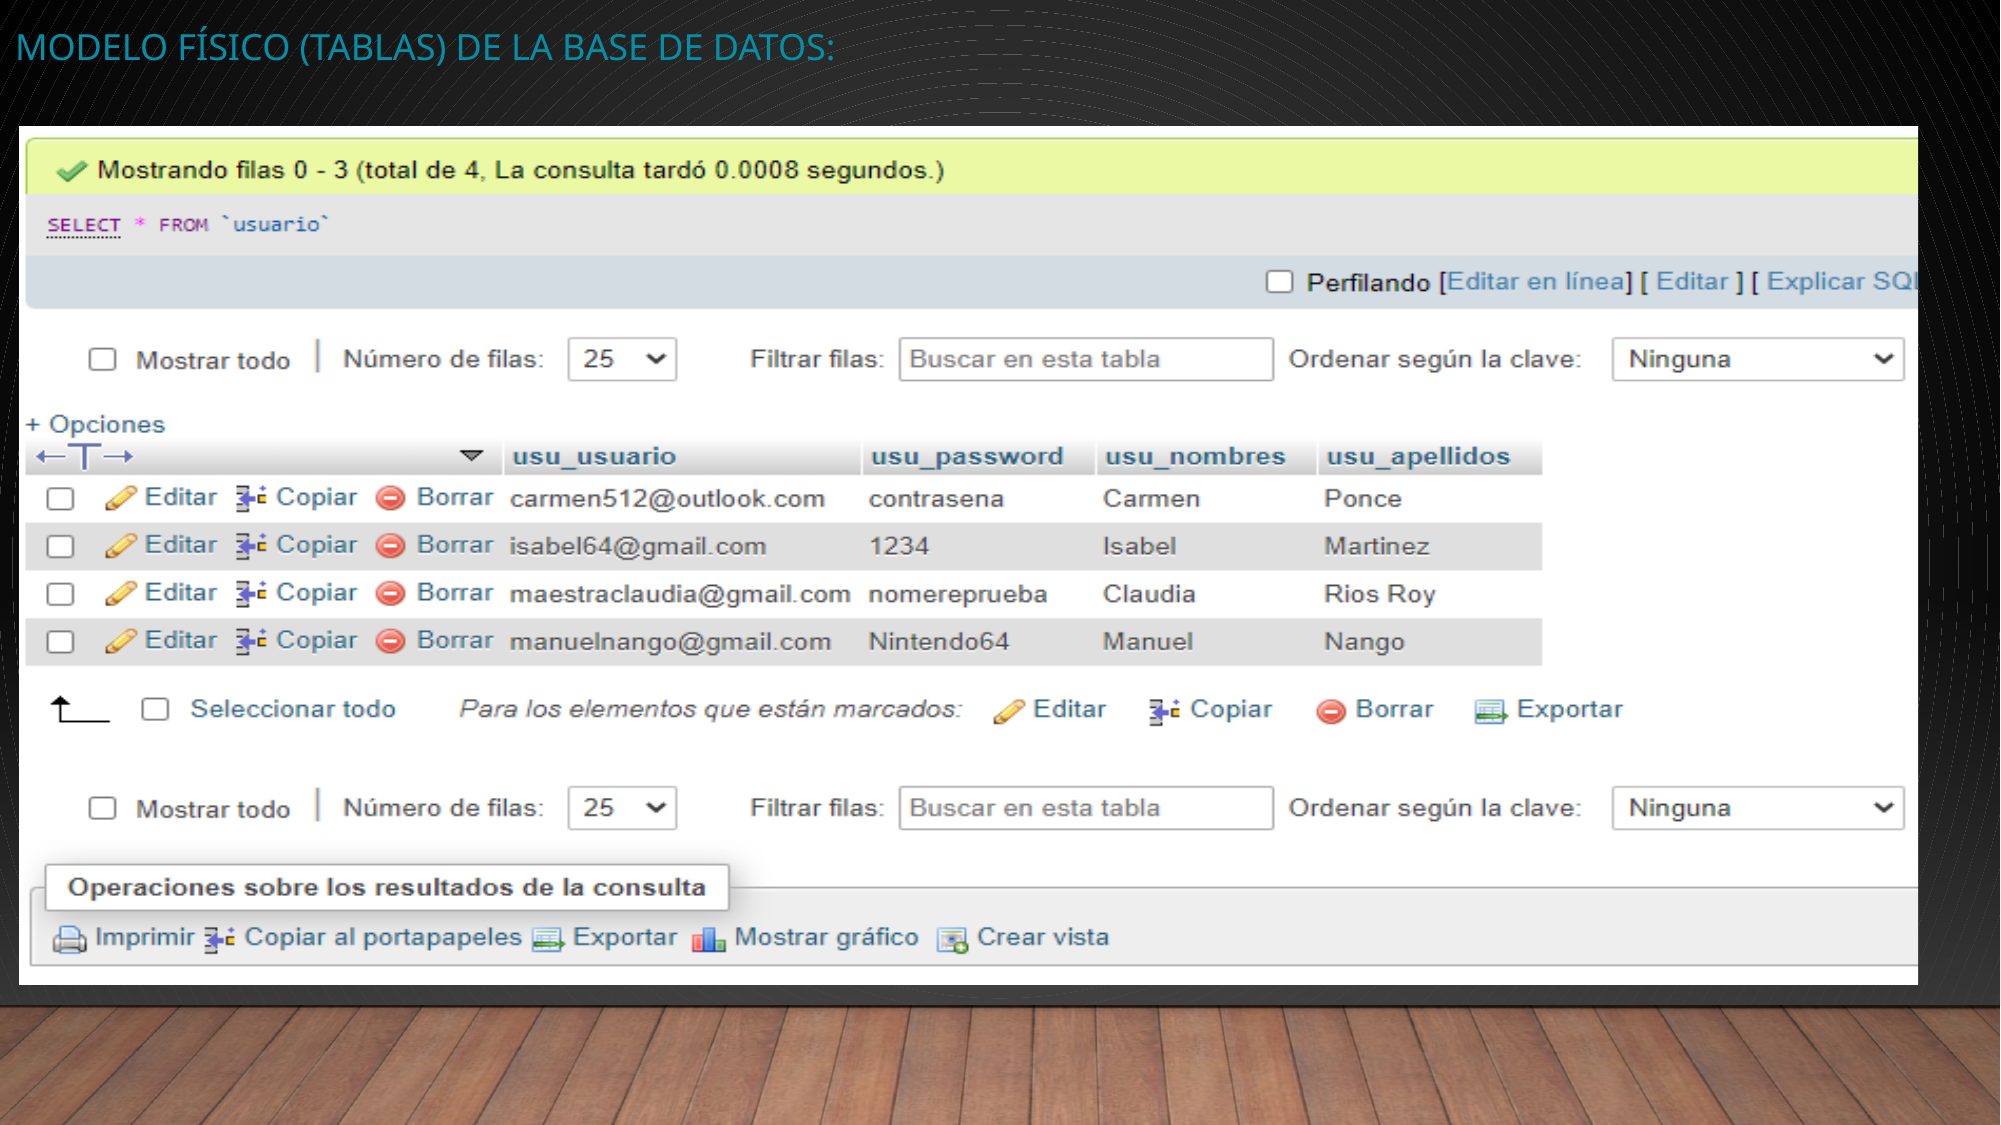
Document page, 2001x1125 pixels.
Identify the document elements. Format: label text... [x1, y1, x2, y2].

picture [0, 1005, 2000, 1125]
picture [18, 126, 1919, 985]
title Modelo Físico (Tablas) de la Base de Datos: [0, 21, 1525, 127]
